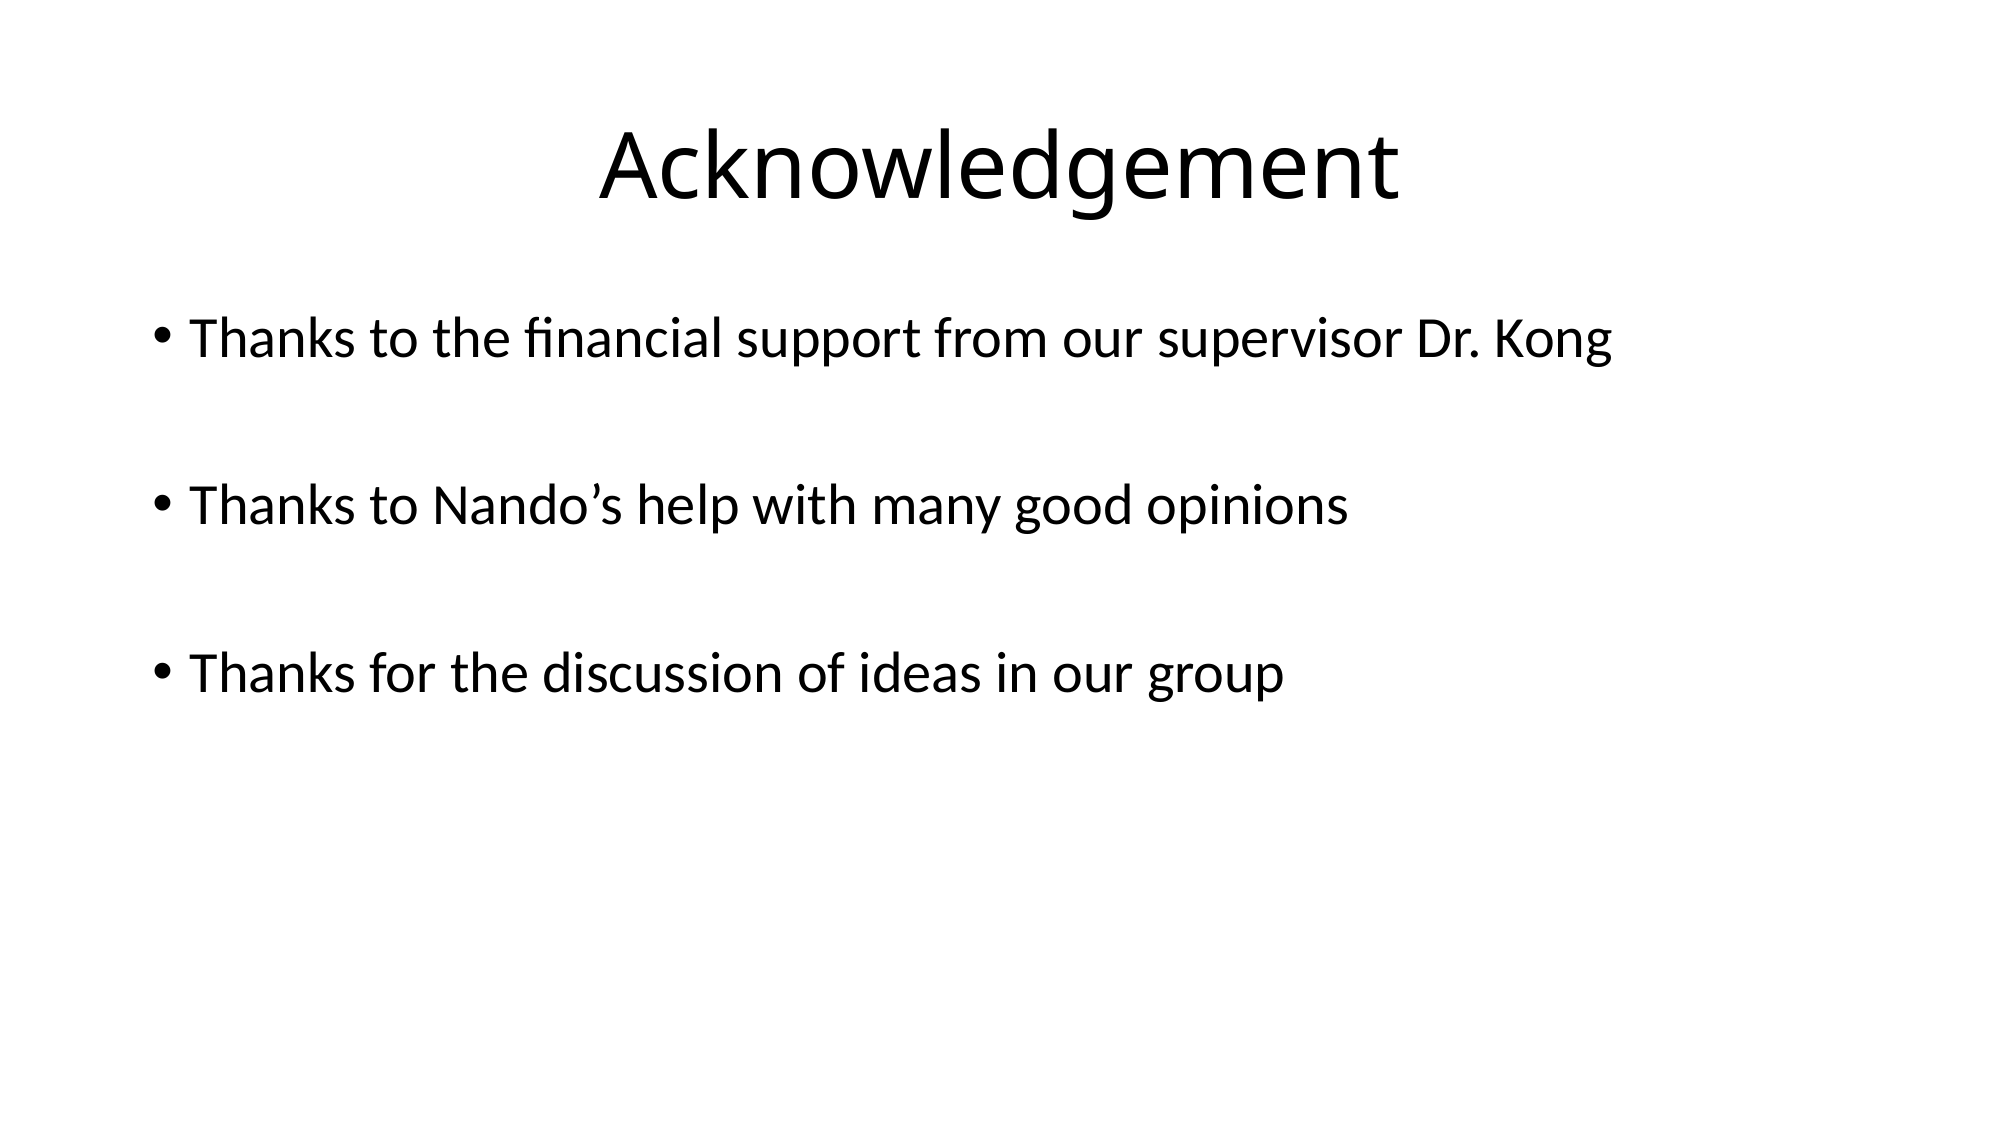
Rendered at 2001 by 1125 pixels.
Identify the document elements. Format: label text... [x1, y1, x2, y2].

title Acknowledgement [137, 59, 1863, 278]
list Thanks to the financial support from our supervisor Dr. Kong Thanks to Nando’s help with many good opinions Thanks for the discussion of ideas in our group [137, 299, 1863, 1014]
